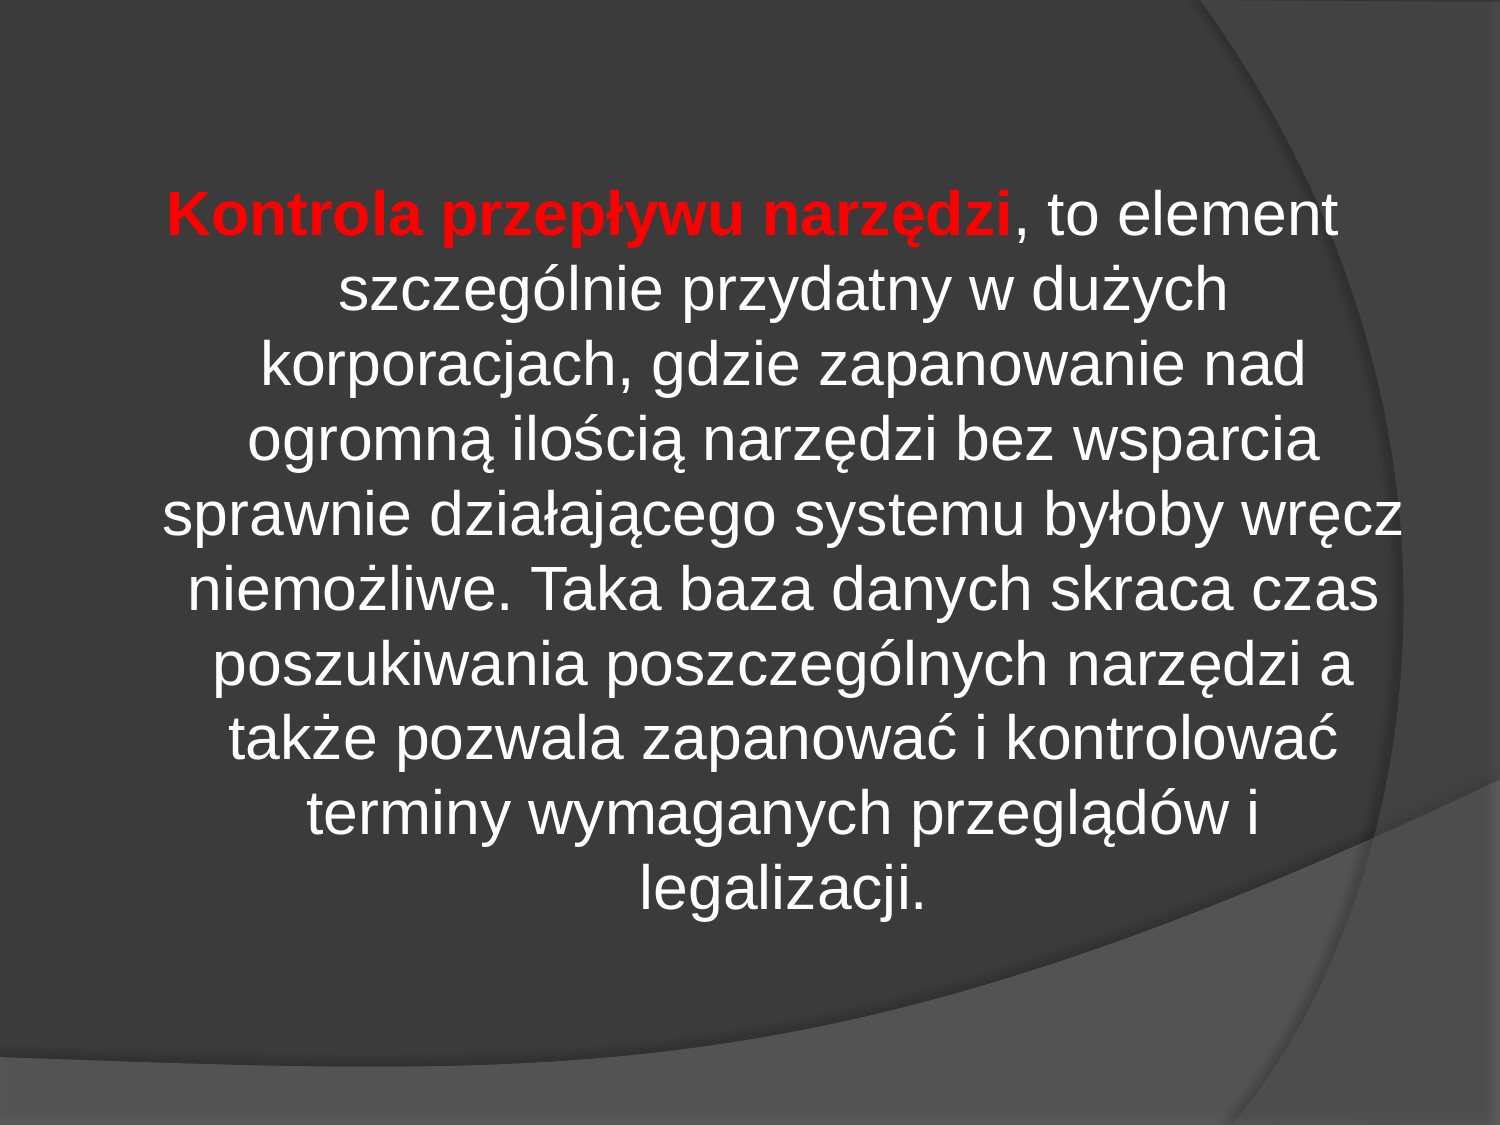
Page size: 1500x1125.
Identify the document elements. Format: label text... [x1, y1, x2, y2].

list Kontrola przepływu narzędzi, to element szczególnie przydatny w dużych korporacjach, gdzie zapanowanie nad ogromną ilością narzędzi bez wsparcia sprawnie działającego systemu byłoby wręcz niemożliwe. Taka baza danych skraca czas poszukiwania poszczególnych narzędzi a także pozwala zapanować i kontrolować terminy wymaganych przeglądów i legalizacji. [75, 78, 1425, 1005]
